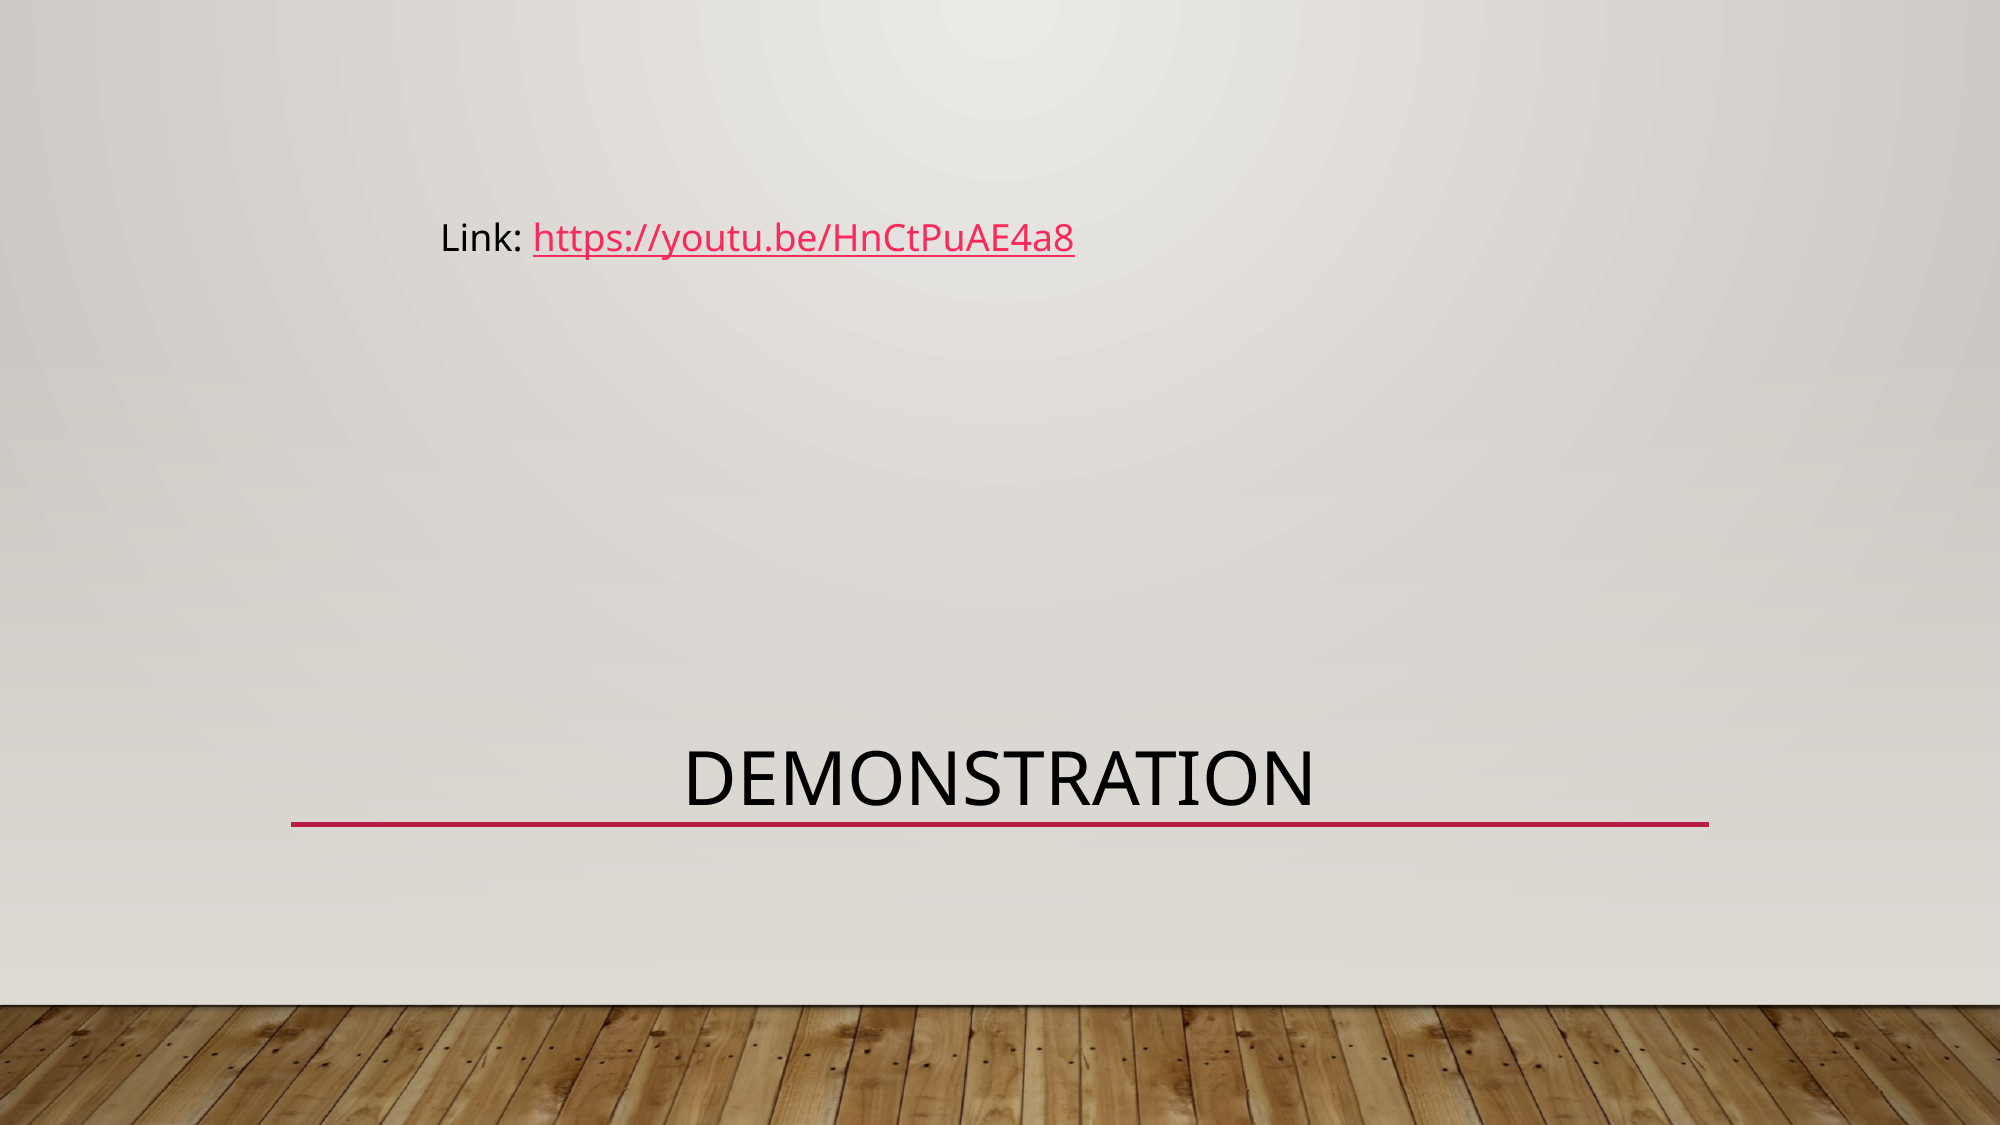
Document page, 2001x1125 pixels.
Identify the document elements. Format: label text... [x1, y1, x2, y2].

picture [0, 1006, 2000, 1125]
text_box Link: https://youtu.be/HnCtPuAE4a8 [425, 206, 1404, 273]
text_box [0, 330, 2000, 1004]
title Demonstration [291, 731, 1710, 822]
text_box [0, 0, 2000, 330]
